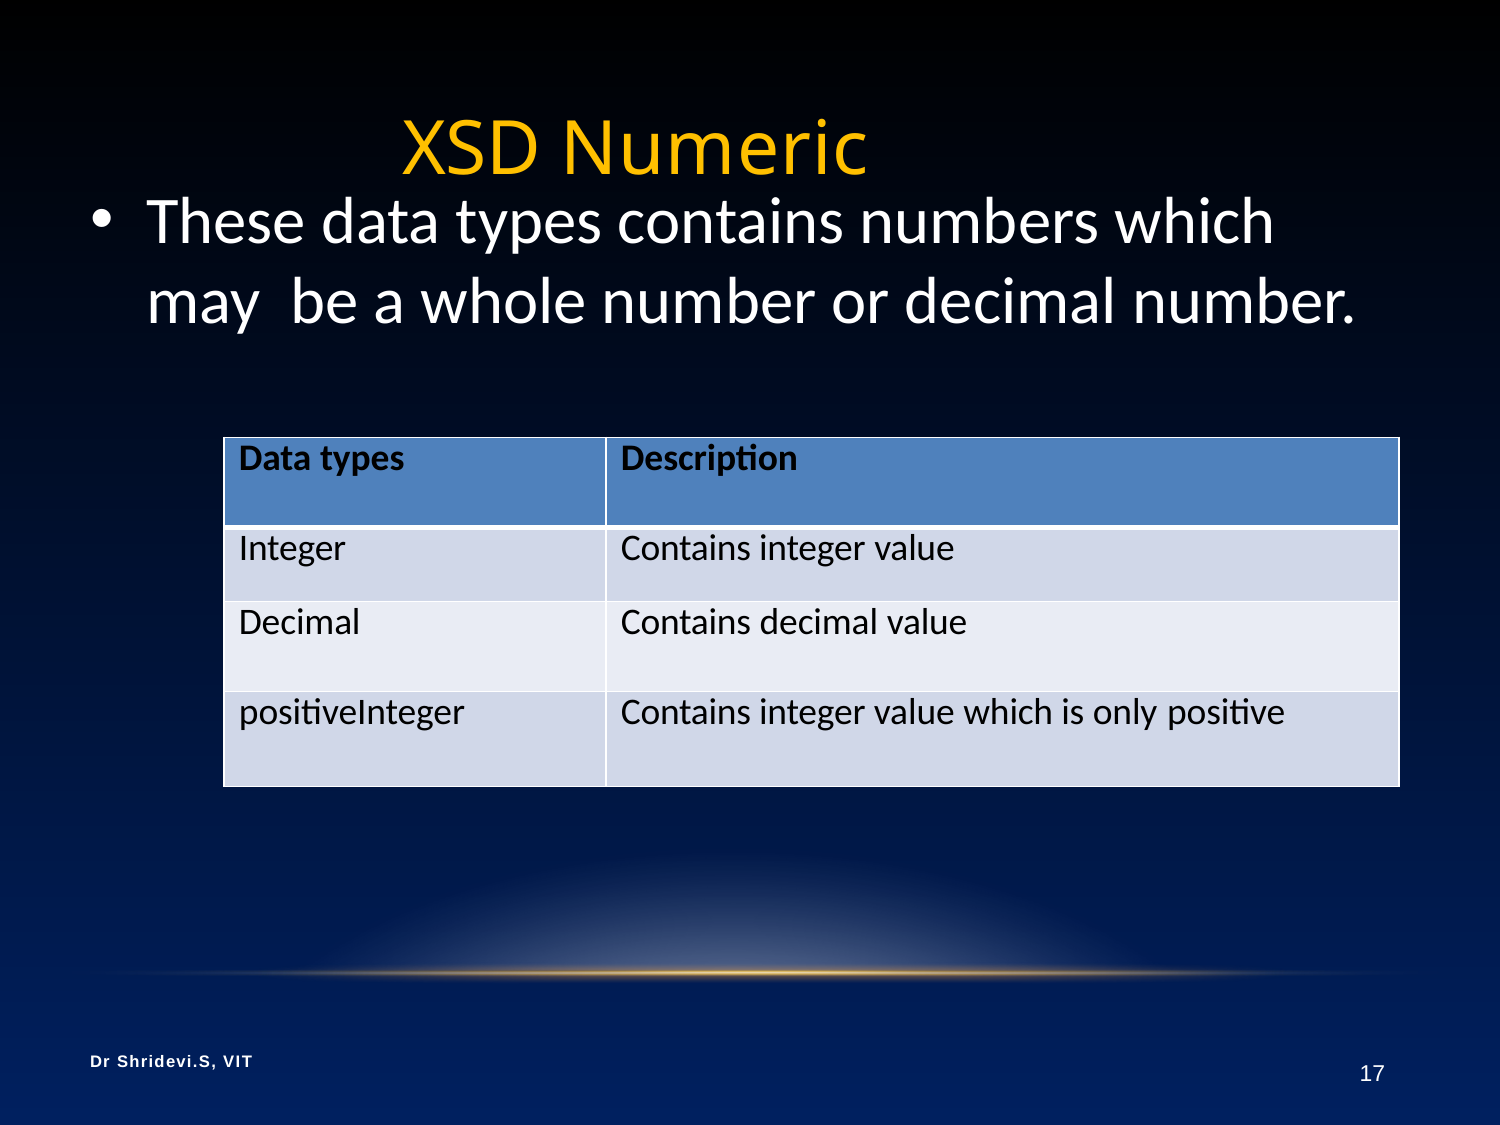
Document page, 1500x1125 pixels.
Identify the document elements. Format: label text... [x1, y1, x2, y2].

table_header Data types [225, 438, 605, 525]
table_cell Contains decimal value [607, 602, 1398, 691]
slide_number 17 [1237, 1042, 1400, 1103]
text_box These data types contains numbers which may be a whole number or decimal number. [87, 174, 1364, 338]
picture [0, 0, 1500, 1125]
table_cell positiveInteger [225, 692, 605, 786]
title XSD Numeric [399, 0, 995, 174]
table_cell Integer [225, 530, 605, 601]
text_box Dr Shridevi.S, VIT [74, 1037, 974, 1084]
table_cell Contains integer value [607, 530, 1398, 601]
table_header Description [607, 438, 1398, 525]
table_cell Decimal [225, 602, 605, 691]
table_cell Contains integer value which is only positive [607, 692, 1398, 786]
